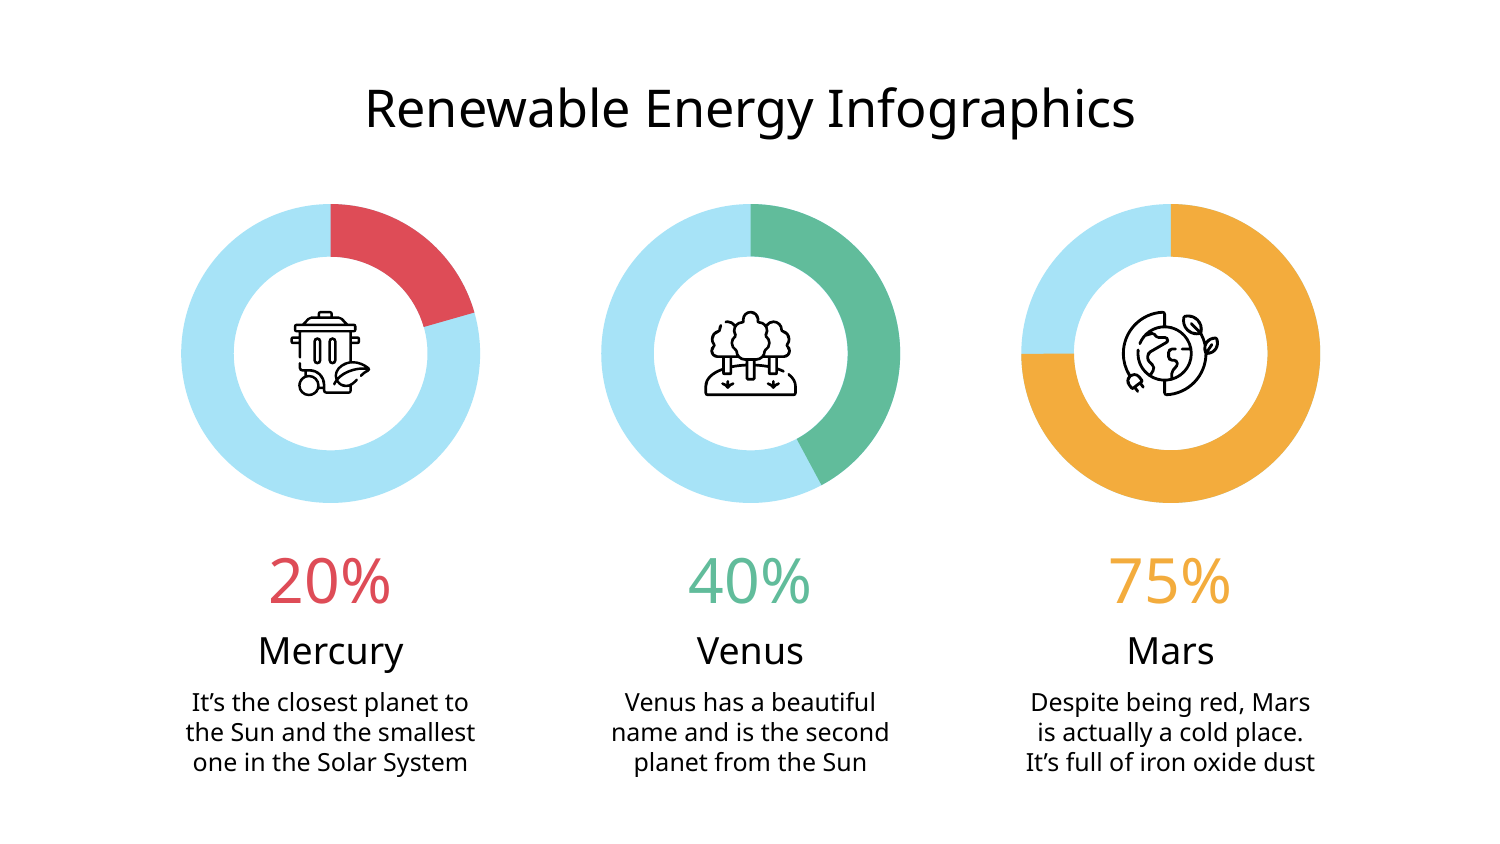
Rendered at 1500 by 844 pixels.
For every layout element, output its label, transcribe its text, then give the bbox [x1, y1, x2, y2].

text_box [1021, 203, 1321, 504]
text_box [181, 543, 480, 778]
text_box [1021, 543, 1320, 778]
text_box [290, 310, 372, 397]
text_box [601, 543, 900, 778]
title Renewable Energy Infographics [75, 67, 1427, 146]
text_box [600, 203, 901, 504]
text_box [180, 203, 481, 504]
